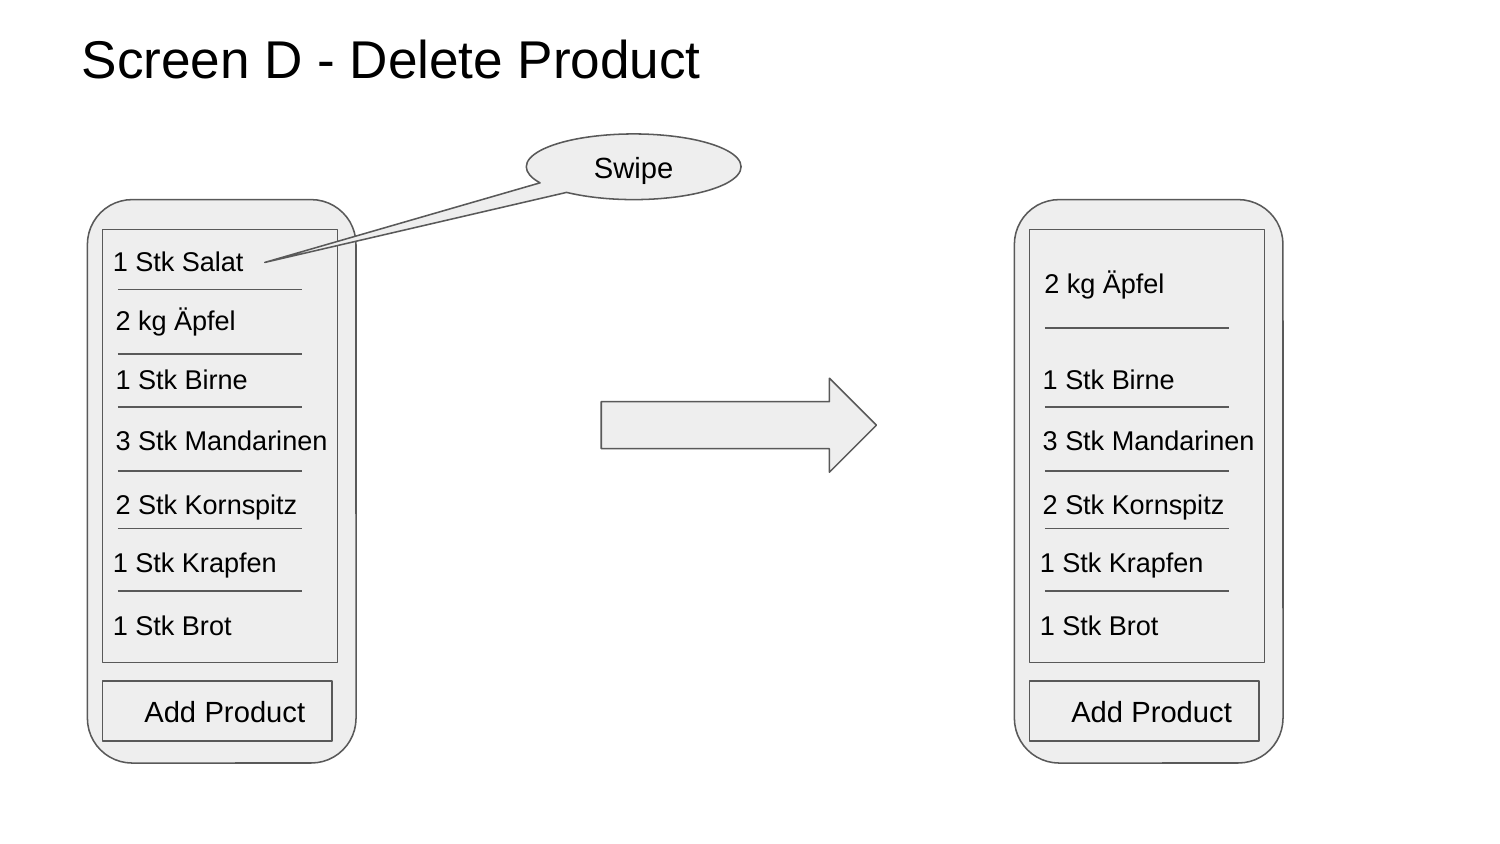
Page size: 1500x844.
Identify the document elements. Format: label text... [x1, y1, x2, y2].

text_box [102, 656, 338, 663]
text_box 2 Stk Kornspitz [1027, 472, 1286, 535]
text_box 1 Stk Salat [97, 229, 357, 292]
text_box 1 Stk Birne [1027, 347, 1286, 407]
text_box [87, 199, 357, 764]
text_box 1 Stk Krapfen [1024, 530, 1283, 594]
text_box Add Product [1056, 678, 1360, 744]
text_box 1 Stk Birne [100, 347, 359, 407]
text_box [102, 681, 129, 742]
text_box [1029, 681, 1056, 742]
text_box [1029, 656, 1265, 663]
text_box 2 kg Äpfel [1029, 251, 1288, 314]
text_box 3 Stk Mandarinen [1027, 407, 1286, 471]
title Screen D - Delete Product [66, 10, 1465, 105]
text_box Swipe [264, 133, 742, 263]
text_box [1029, 314, 1265, 347]
text_box 1 Stk Krapfen [97, 530, 357, 594]
text_box [1029, 229, 1265, 251]
text_box [601, 378, 877, 473]
text_box 1 Stk Brot [1024, 594, 1283, 656]
text_box 2 Stk Kornspitz [100, 472, 359, 535]
text_box 3 Stk Mandarinen [100, 407, 359, 471]
text_box [1014, 199, 1284, 764]
text_box 1 Stk Brot [97, 594, 357, 656]
text_box Add Product [129, 678, 433, 744]
text_box 2 kg Äpfel [100, 288, 359, 347]
